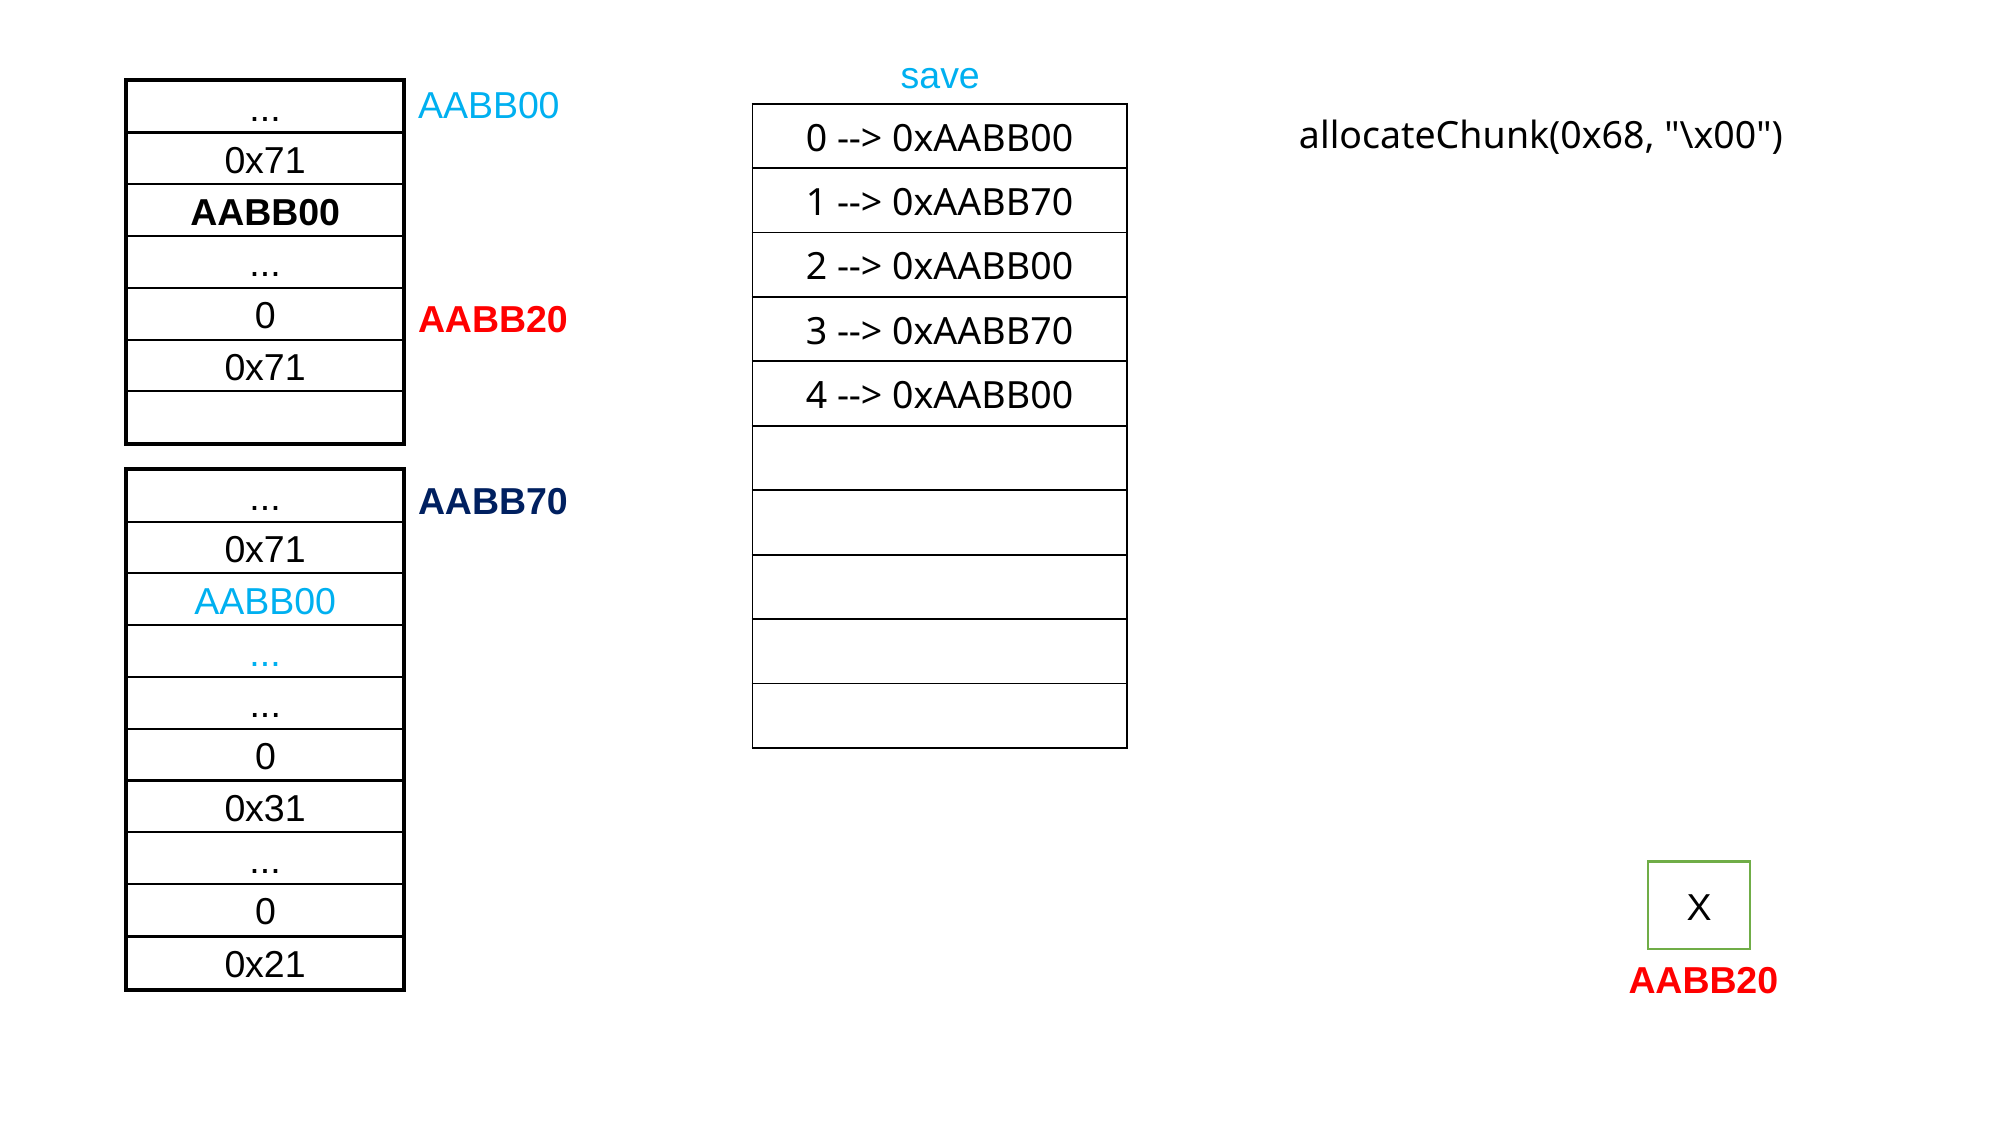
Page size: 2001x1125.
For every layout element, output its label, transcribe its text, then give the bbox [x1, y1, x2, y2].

text_box AABB00 [126, 572, 404, 624]
text_box AABB70 [403, 469, 752, 530]
table_cell 4 --> 0xAABB00 [753, 362, 1126, 425]
text_box AABB20 [1613, 948, 1811, 1009]
text_box 0 [126, 728, 404, 779]
text_box AABB00 [403, 73, 850, 134]
table_cell [753, 556, 1126, 618]
table_cell 3 --> 0xAABB70 [753, 298, 1126, 360]
table_cell [753, 620, 1126, 683]
text_box 0x31 [126, 779, 404, 831]
table_cell 1 --> 0xAABB70 [753, 169, 1126, 232]
text_box X [1647, 860, 1751, 948]
table_header 0 --> 0xAABB00 [753, 105, 1126, 167]
text_box allocateChunk(0x68, "\x00") [1284, 103, 1978, 164]
text_box ... [126, 676, 404, 728]
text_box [126, 80, 404, 444]
text_box ... [126, 831, 404, 883]
table_cell [753, 427, 1126, 489]
text_box 0 [126, 883, 404, 936]
text_box ... [126, 624, 404, 676]
text_box 0x21 [126, 936, 404, 990]
text_box 0x71 [126, 521, 404, 572]
text_box save [885, 43, 1021, 103]
text_box AABB20 [404, 287, 601, 348]
table_cell [753, 684, 1126, 747]
table_cell 2 --> 0xAABB00 [753, 233, 1126, 296]
text_box ... [126, 469, 403, 521]
table_cell [753, 491, 1126, 554]
